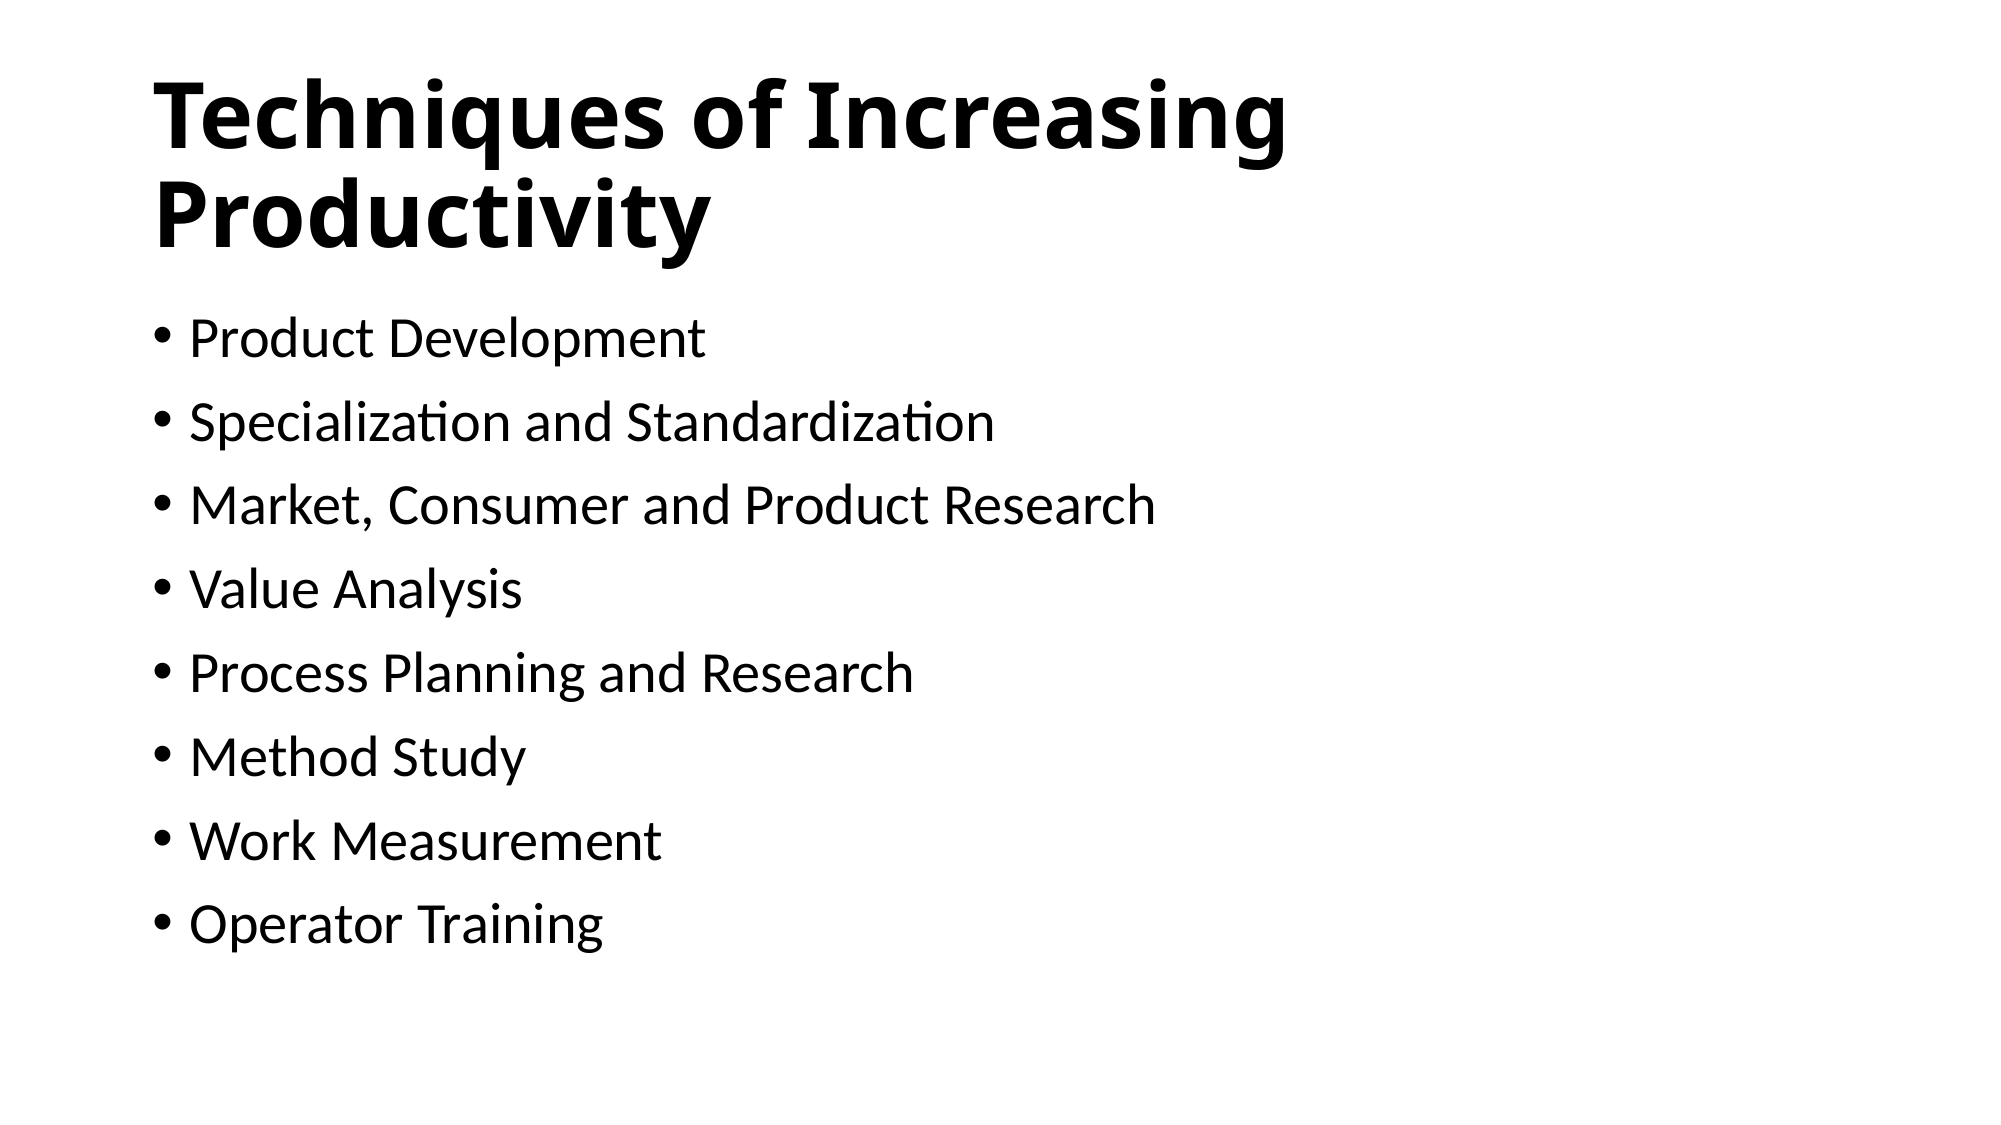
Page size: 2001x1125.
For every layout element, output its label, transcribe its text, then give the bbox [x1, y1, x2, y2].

list Product Development Specialization and Standardization Market, Consumer and Product Research Value Analysis Process Planning and Research Method Study Work Measurement Operator Training [137, 299, 1863, 1014]
title Techniques of Increasing Productivity [137, 59, 1863, 278]
